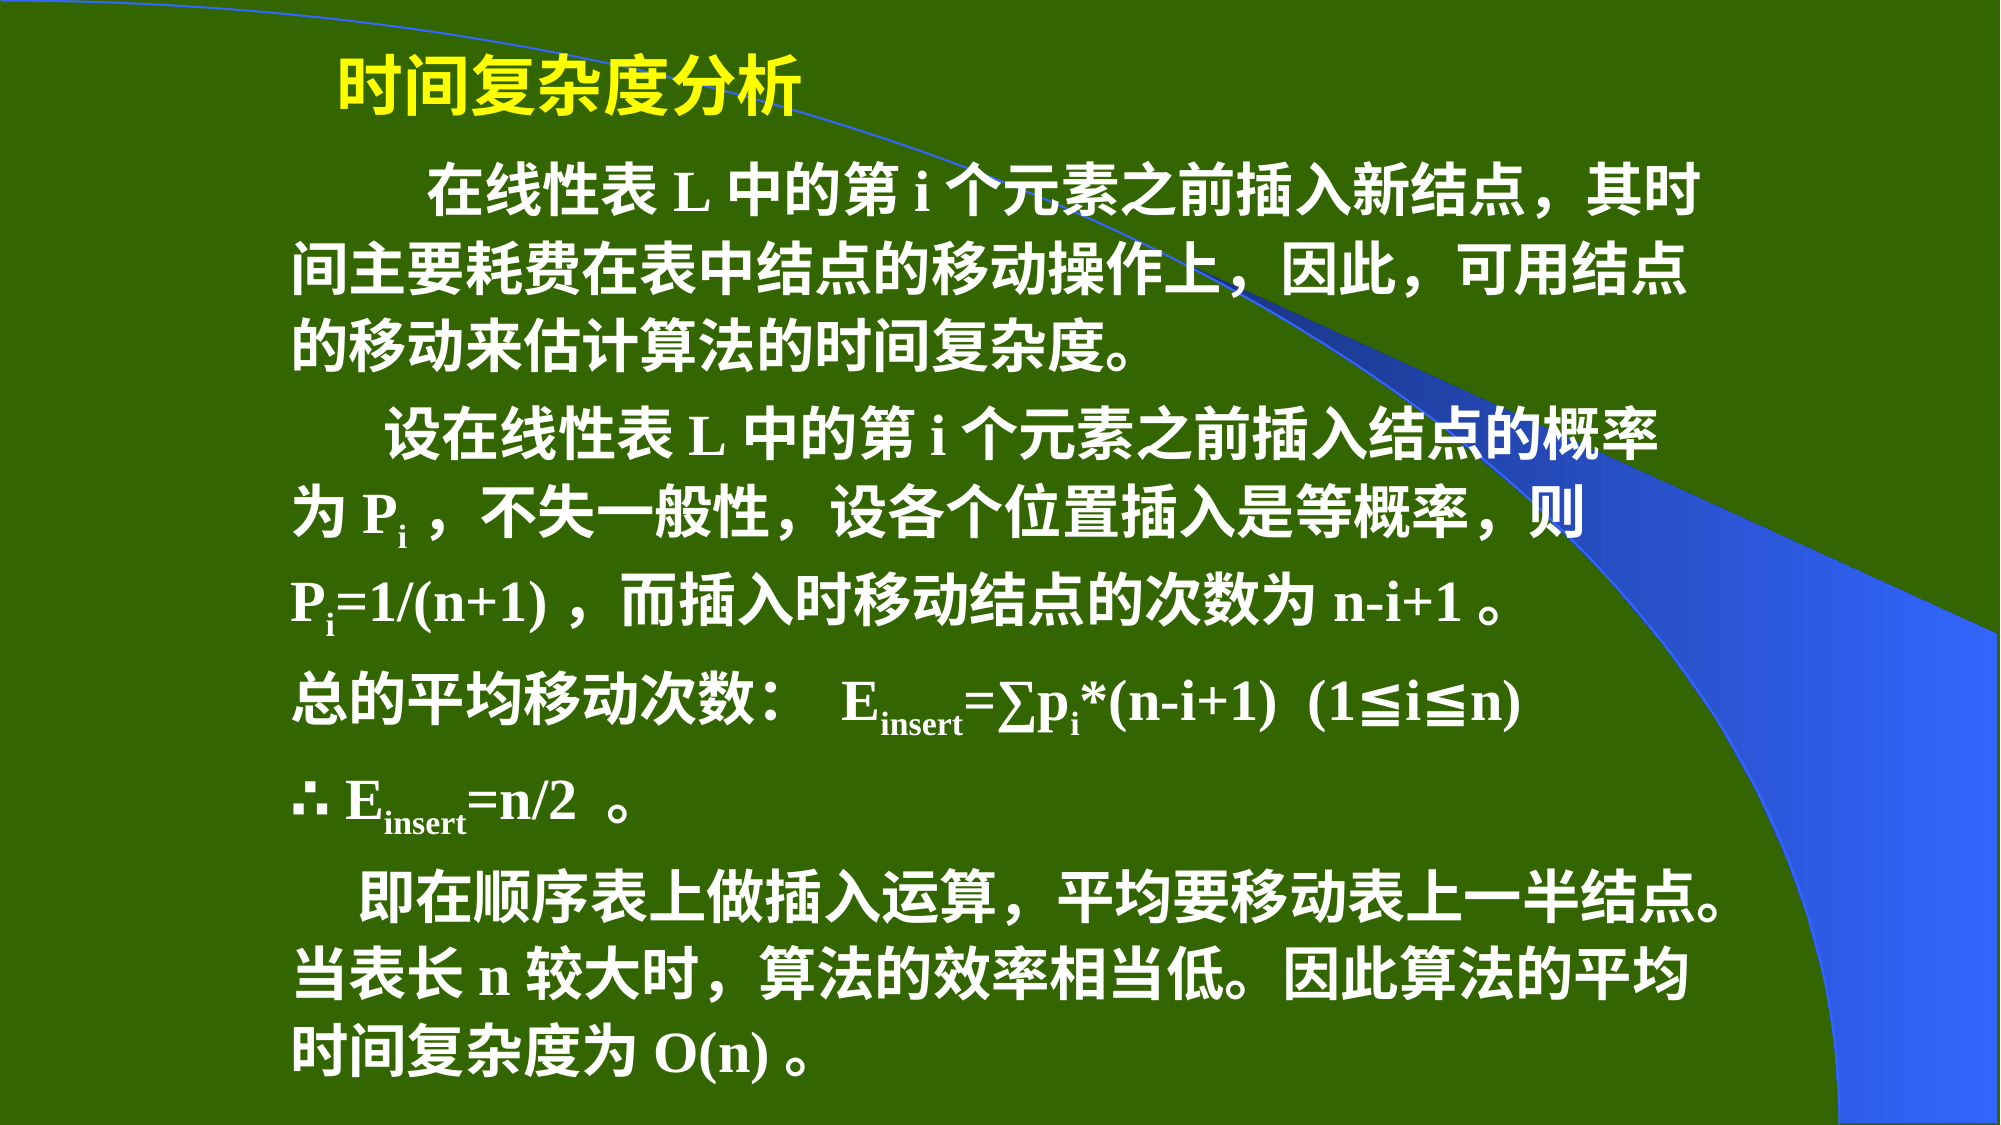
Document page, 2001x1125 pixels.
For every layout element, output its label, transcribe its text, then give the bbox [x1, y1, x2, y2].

list 时间复杂度分析 在线性表L中的第i个元素之前插入新结点，其时间主要耗费在表中结点的移动操作上，因此，可用结点的移动来估计算法的时间复杂度。 设在线性表L中的第i个元素之前插入结点的概率为Pi，不失一般性，设各个位置插入是等概率，则Pi=1/(n+1)，而插入时移动结点的次数为n-i+1。 总的平均移动次数： Einsert=∑pi*(n-i+1) (1≦i≦n) ∴ Einsert=n/2 。 即在顺序表上做插入运算，平均要移动表上一半结点。当表长n较大时，算法的效率相当低。因此算法的平均时间复杂度为O(n)。 [274, 35, 1726, 1059]
